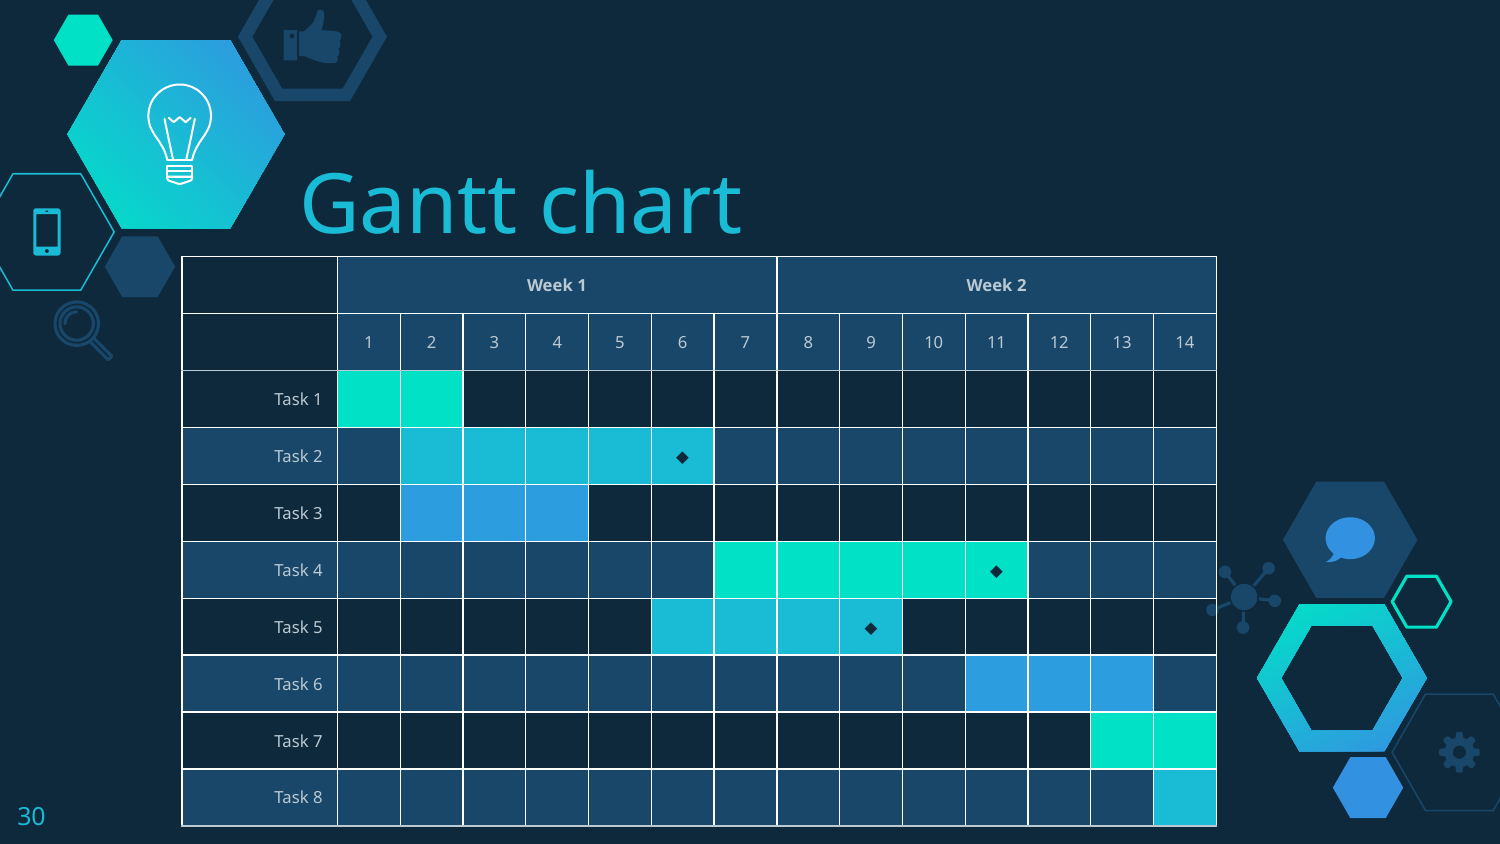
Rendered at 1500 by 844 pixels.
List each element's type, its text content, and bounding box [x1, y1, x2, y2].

table_cell [715, 371, 776, 427]
table_cell [589, 371, 651, 427]
table_cell [778, 542, 839, 598]
table_cell Task 5 [183, 599, 337, 654]
table_cell [1091, 485, 1153, 541]
table_cell [840, 485, 902, 541]
table_header Week 1 [338, 257, 776, 313]
table_cell [652, 770, 713, 825]
table_cell [1029, 713, 1090, 768]
table_cell [715, 428, 776, 484]
table_cell [338, 656, 400, 711]
table_cell [966, 713, 1027, 768]
table_cell [338, 542, 400, 598]
table_cell 5 [589, 314, 651, 370]
table_cell 7 [715, 314, 776, 370]
title Gantt chart [284, 134, 1096, 241]
table_cell [966, 770, 1027, 825]
table_cell [464, 713, 525, 768]
table_cell 3 [464, 314, 525, 370]
table_cell [715, 656, 776, 711]
table_cell 6 [652, 314, 713, 370]
table_cell Task 4 [183, 542, 337, 598]
table_cell [589, 485, 651, 541]
table_cell [464, 656, 525, 711]
table_cell [966, 656, 1027, 711]
table_cell ◆ [652, 428, 713, 484]
table_cell [526, 656, 588, 711]
table_cell [526, 599, 588, 654]
table_cell [589, 770, 651, 825]
table_cell [464, 428, 525, 484]
table_cell [840, 428, 902, 484]
table_cell [401, 713, 462, 768]
table_cell [1029, 485, 1090, 541]
table_cell 10 [903, 314, 965, 370]
table_cell [338, 770, 400, 825]
slide_number ‹#› [2, 785, 93, 844]
table_cell [903, 599, 965, 654]
table_cell Task 1 [183, 371, 337, 427]
table_cell [589, 656, 651, 711]
table_cell [840, 713, 902, 768]
table_cell [903, 656, 965, 711]
table_cell [652, 485, 713, 541]
table_cell [1029, 770, 1090, 825]
table_cell [338, 713, 400, 768]
table_cell [589, 599, 651, 654]
table_header [183, 257, 337, 313]
table_cell [652, 656, 713, 711]
table_cell [1029, 428, 1090, 484]
table_cell [401, 428, 462, 484]
table_cell Task 7 [183, 713, 337, 768]
table_cell [1154, 485, 1216, 541]
table_cell [526, 542, 588, 598]
table_cell [778, 428, 839, 484]
table_cell [1154, 656, 1216, 711]
table_cell Task 2 [183, 428, 337, 484]
table_cell [464, 542, 525, 598]
table_cell [1154, 770, 1216, 825]
table_cell [652, 713, 713, 768]
table_cell [338, 428, 400, 484]
table_cell [715, 770, 776, 825]
table_cell [1154, 713, 1216, 768]
table_cell [526, 428, 588, 484]
table_cell 8 [778, 314, 839, 370]
table_cell [526, 713, 588, 768]
table_cell [526, 485, 588, 541]
table_cell [464, 371, 525, 427]
table_cell 13 [1091, 314, 1153, 370]
table_cell 2 [401, 314, 462, 370]
table_cell [1091, 770, 1153, 825]
table_cell [715, 713, 776, 768]
table_cell [1029, 542, 1090, 598]
table_cell [903, 542, 965, 598]
table_cell [589, 713, 651, 768]
table_cell [1091, 599, 1153, 654]
table_cell [715, 599, 776, 654]
table_cell [526, 770, 588, 825]
table_cell 4 [526, 314, 588, 370]
table_cell [464, 599, 525, 654]
table_cell [1029, 371, 1090, 427]
table_header Week 2 [778, 257, 1216, 313]
table_cell ◆ [966, 542, 1027, 598]
table_cell [778, 371, 839, 427]
table_cell [464, 770, 525, 825]
table_cell [1154, 428, 1216, 484]
table_cell [1154, 371, 1216, 427]
table_cell [1091, 542, 1153, 598]
table_cell [966, 371, 1027, 427]
table_cell [903, 770, 965, 825]
table_cell [1091, 371, 1153, 427]
table_cell [338, 485, 400, 541]
table_cell [966, 599, 1027, 654]
table_cell [589, 428, 651, 484]
table_cell [1029, 656, 1090, 711]
table_cell Task 8 [183, 770, 337, 825]
table_cell [903, 713, 965, 768]
table_cell [903, 428, 965, 484]
table_cell [652, 599, 713, 654]
table_cell [401, 542, 462, 598]
table_cell [1154, 599, 1216, 654]
table_cell [589, 542, 651, 598]
table_cell [401, 599, 462, 654]
table_cell [903, 371, 965, 427]
table_cell 14 [1154, 314, 1216, 370]
table_cell [1029, 599, 1090, 654]
table_cell Task 3 [183, 485, 337, 541]
table_cell [183, 314, 337, 370]
table_cell [778, 656, 839, 711]
table_cell 1 [338, 314, 400, 370]
table_cell [652, 542, 713, 598]
table_cell [840, 371, 902, 427]
table_cell [966, 428, 1027, 484]
table_cell [715, 485, 776, 541]
table_cell [401, 485, 462, 541]
table_cell [401, 656, 462, 711]
table_cell [652, 371, 713, 427]
table_cell [840, 542, 902, 598]
table_cell [778, 770, 839, 825]
table_cell Task 6 [183, 656, 337, 711]
table_cell [715, 542, 776, 598]
table_cell [338, 599, 400, 654]
table_cell 12 [1029, 314, 1090, 370]
table_cell [840, 656, 902, 711]
table_cell [401, 371, 462, 427]
table_cell [1091, 656, 1153, 711]
table_cell [778, 599, 839, 654]
table_cell [1091, 713, 1153, 768]
table_cell [778, 713, 839, 768]
table_cell [526, 371, 588, 427]
table_cell [966, 485, 1027, 541]
table_cell [903, 485, 965, 541]
table_cell [840, 770, 902, 825]
table_cell ◆ [840, 599, 902, 654]
table_cell [338, 371, 400, 427]
table_cell [778, 485, 839, 541]
table_cell 9 [840, 314, 902, 370]
table_cell [1091, 428, 1153, 484]
table_cell [1154, 542, 1216, 598]
table_cell [464, 485, 525, 541]
table_cell [401, 770, 462, 825]
table_cell 11 [966, 314, 1027, 370]
